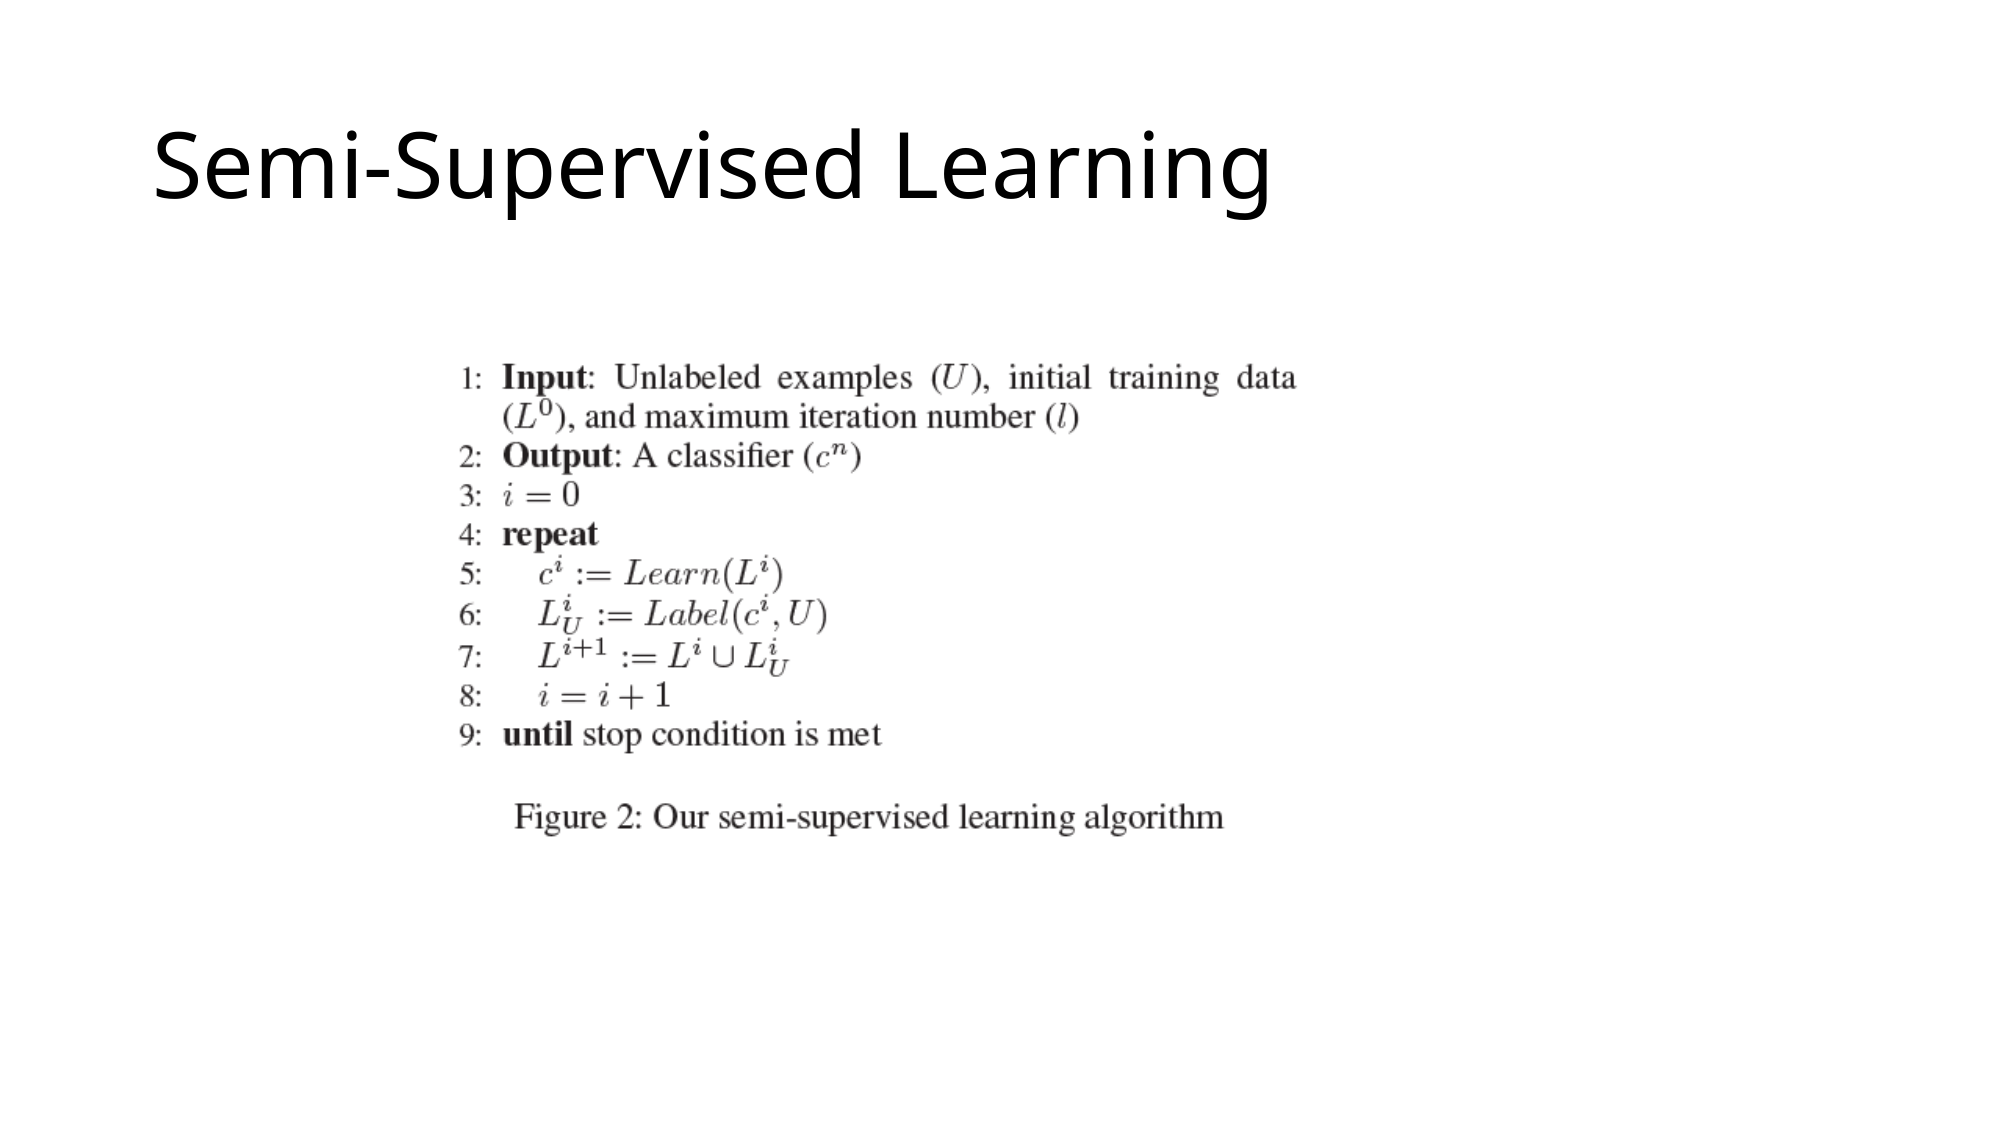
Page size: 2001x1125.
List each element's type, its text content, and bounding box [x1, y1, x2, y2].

title Semi-Supervised Learning [137, 59, 1863, 278]
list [407, 339, 1377, 871]
